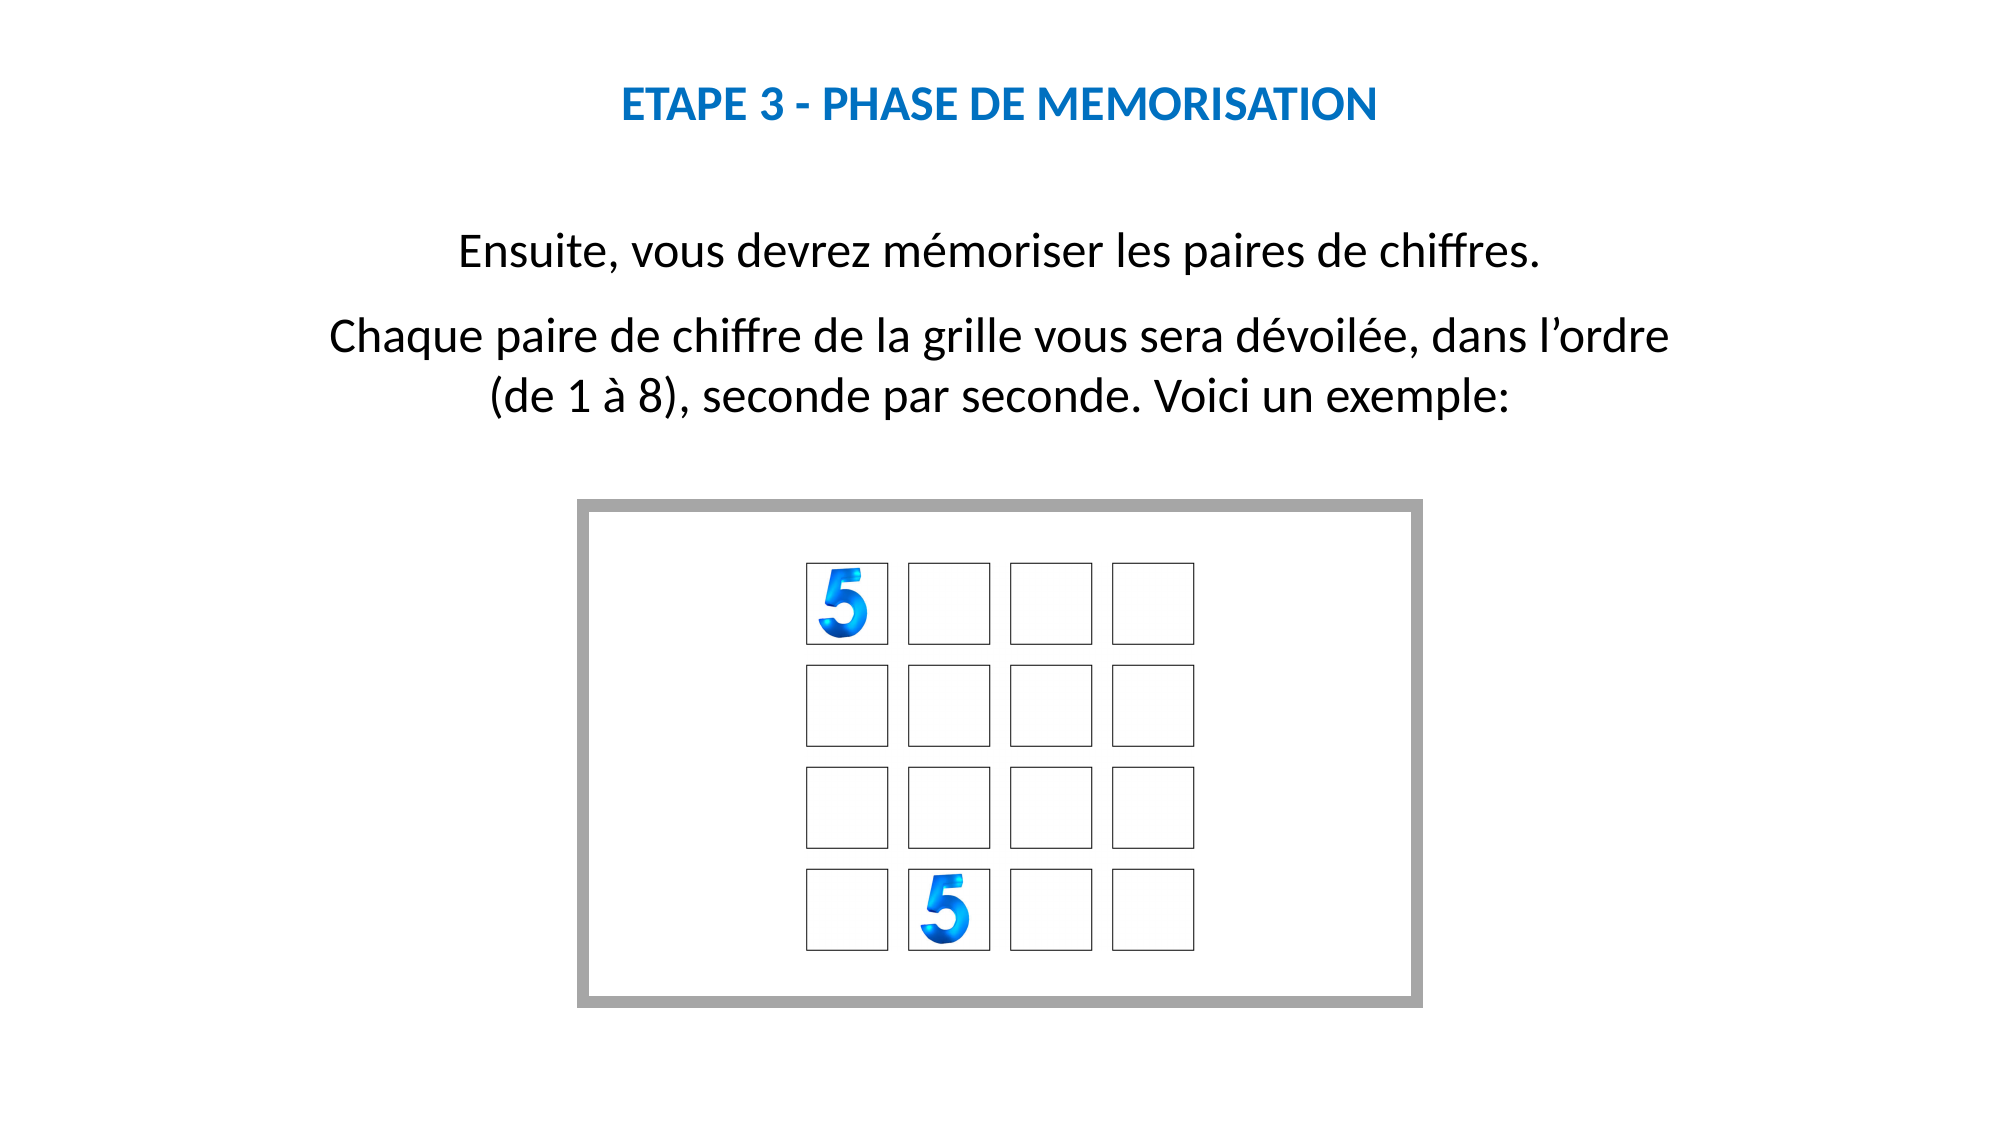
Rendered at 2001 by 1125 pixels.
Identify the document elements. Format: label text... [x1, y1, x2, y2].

text_box [582, 504, 1418, 1003]
text_box ETAPE 3 - PHASE DE MEMORISATION [508, 62, 1492, 138]
text_box Ensuite, vous devrez mémoriser les paires de chiffres. Chaque paire de chiffre de la grille vous sera dévoilée, dans l’ordre (de 1 à 8), seconde par seconde. Voici un exemple: [307, 210, 1693, 431]
picture [804, 562, 1195, 951]
